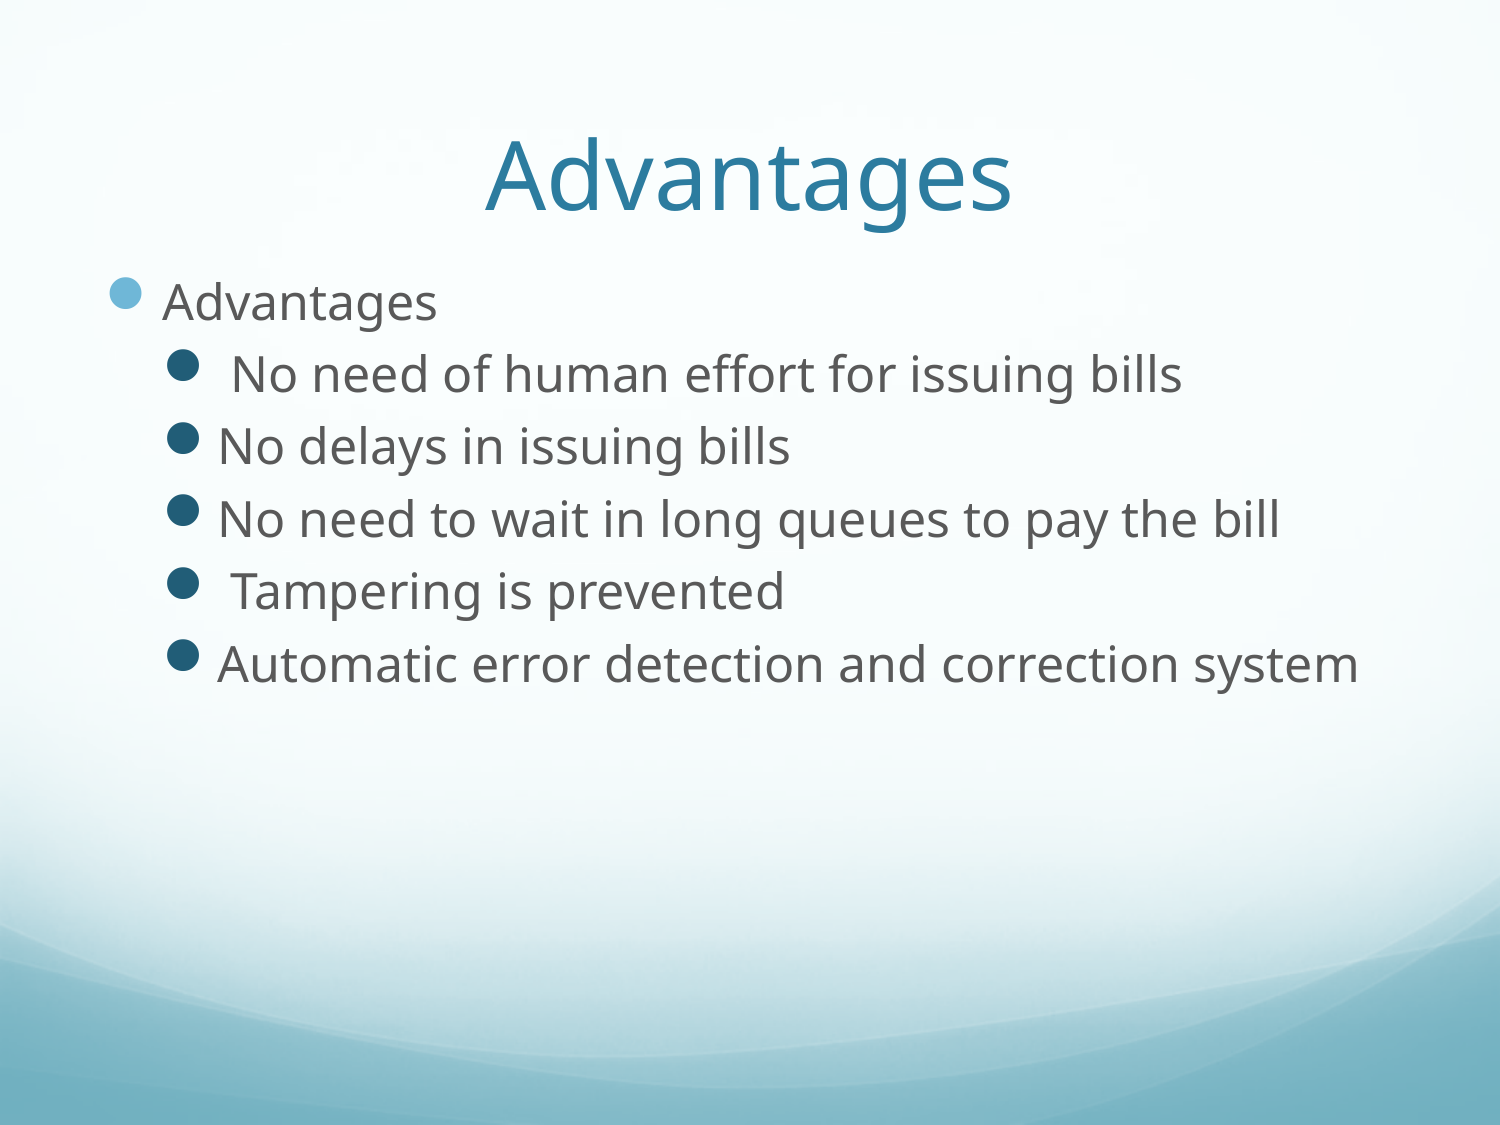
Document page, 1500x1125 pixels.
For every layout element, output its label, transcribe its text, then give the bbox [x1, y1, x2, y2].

list Advantages No need of human effort for issuing bills No delays in issuing bills No need to wait in long queues to pay the bill Tampering is prevented Automatic error detection and correction system [90, 262, 1410, 975]
title Advantages [90, 17, 1410, 237]
